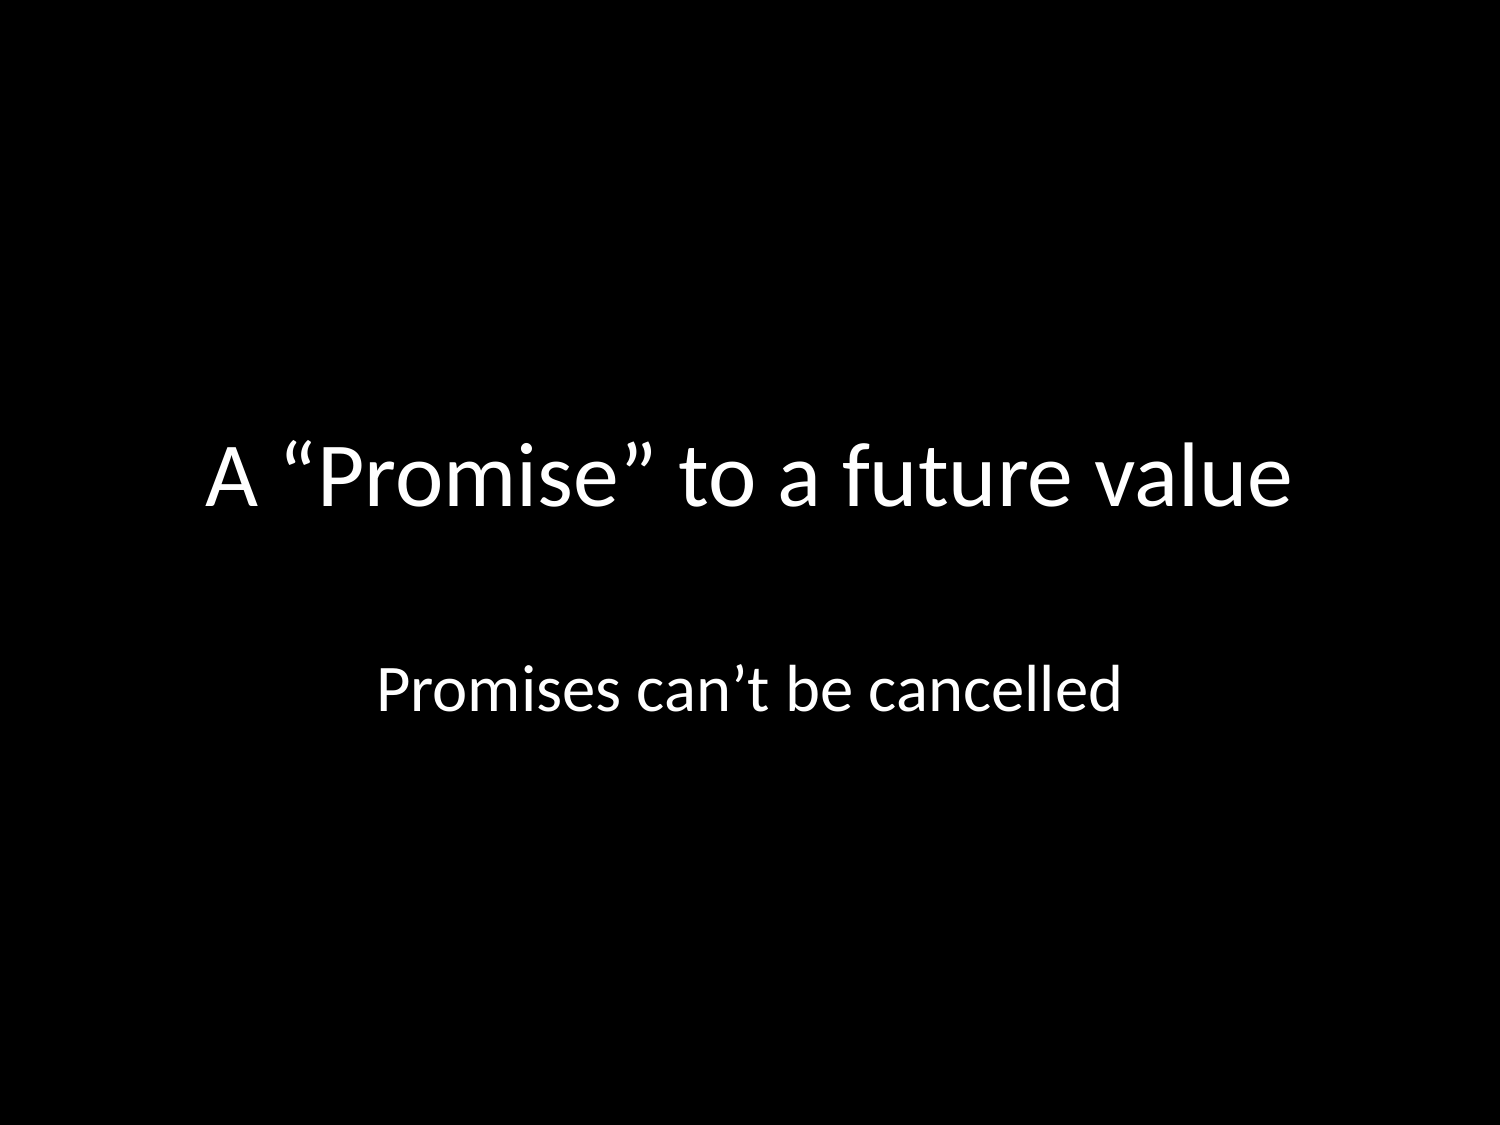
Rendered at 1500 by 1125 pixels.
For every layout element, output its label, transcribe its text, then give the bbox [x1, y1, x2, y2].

subtitle Promises can’t be cancelled [225, 637, 1275, 925]
title A “Promise” to a future value [112, 349, 1388, 591]
